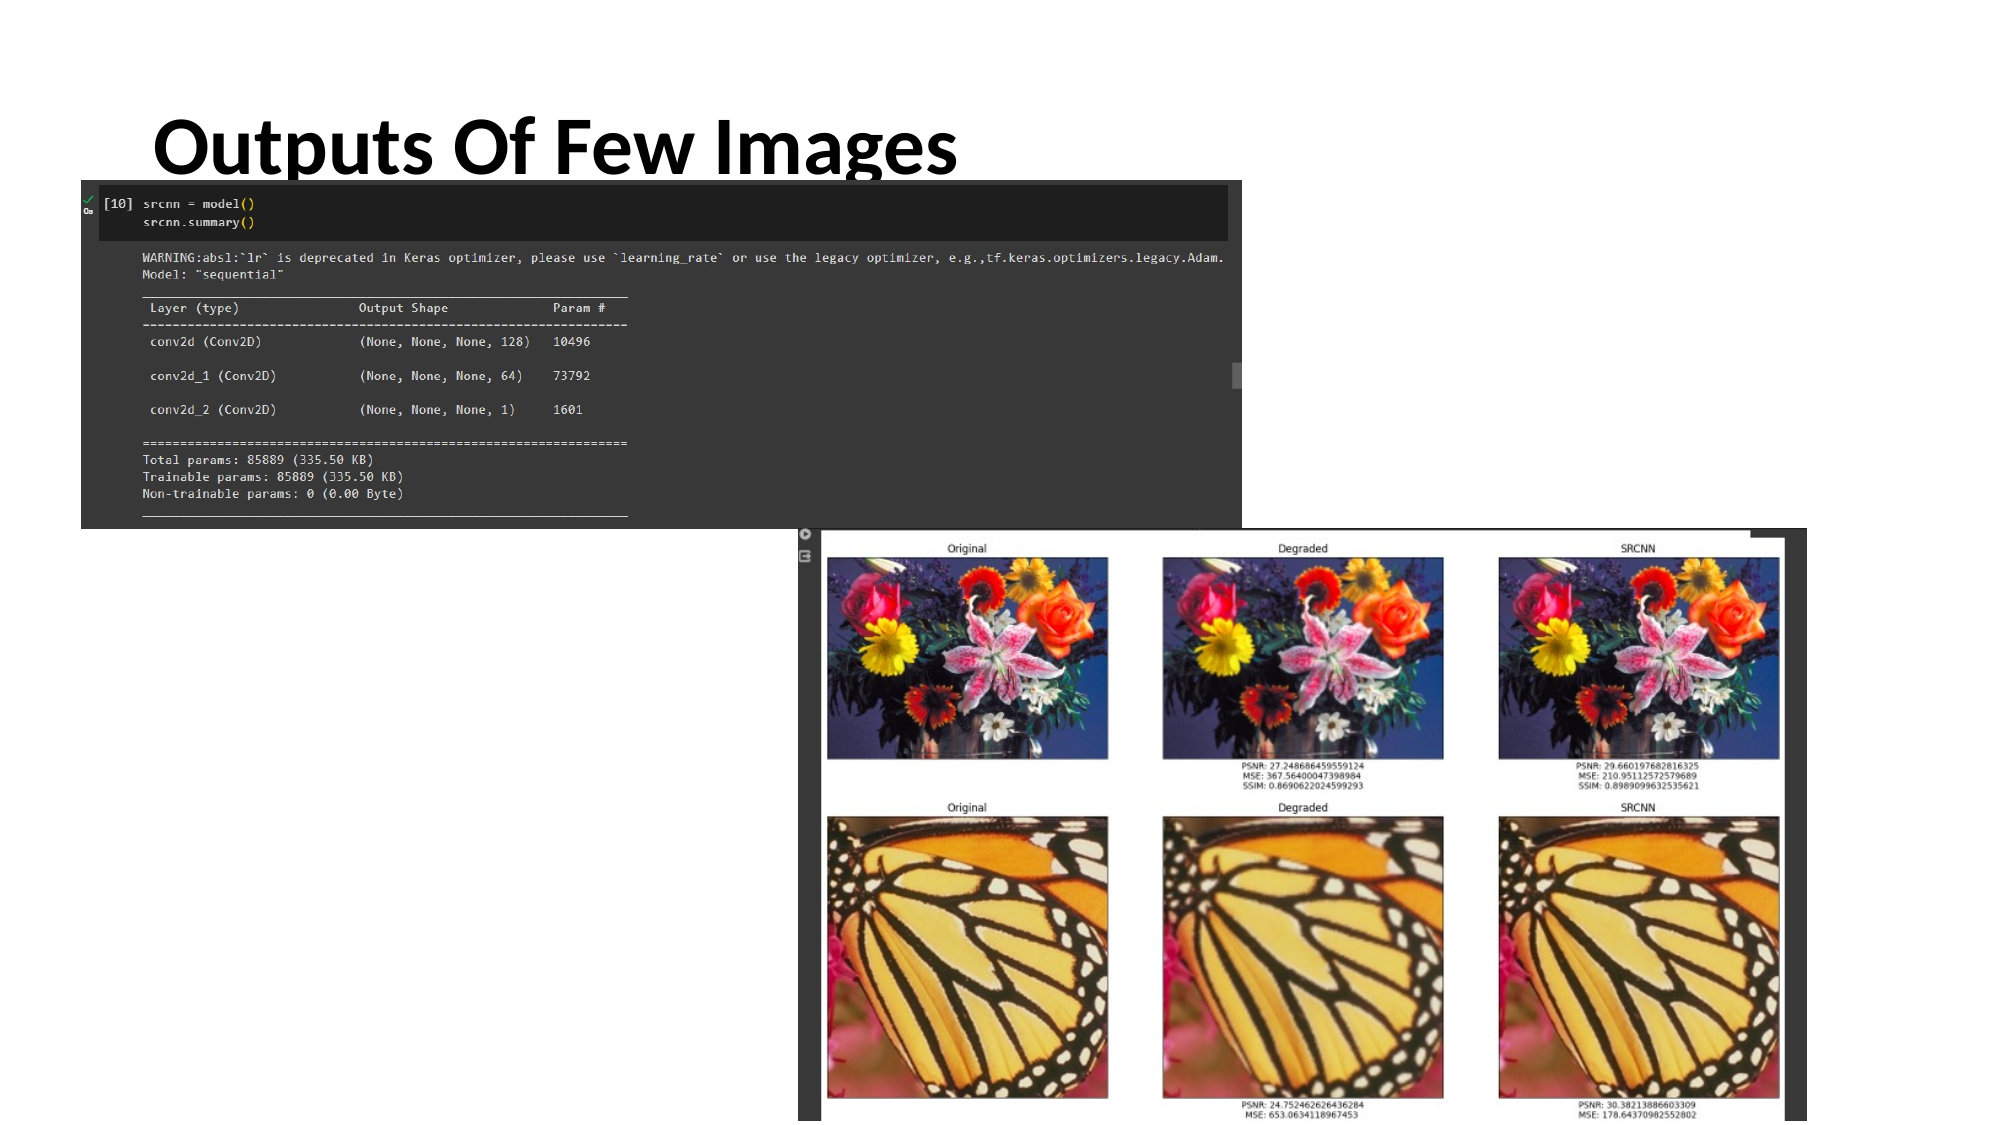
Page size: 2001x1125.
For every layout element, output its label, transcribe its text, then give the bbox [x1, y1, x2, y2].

picture [81, 180, 1807, 1121]
text_box Outputs Of Few Images [138, 83, 1852, 199]
